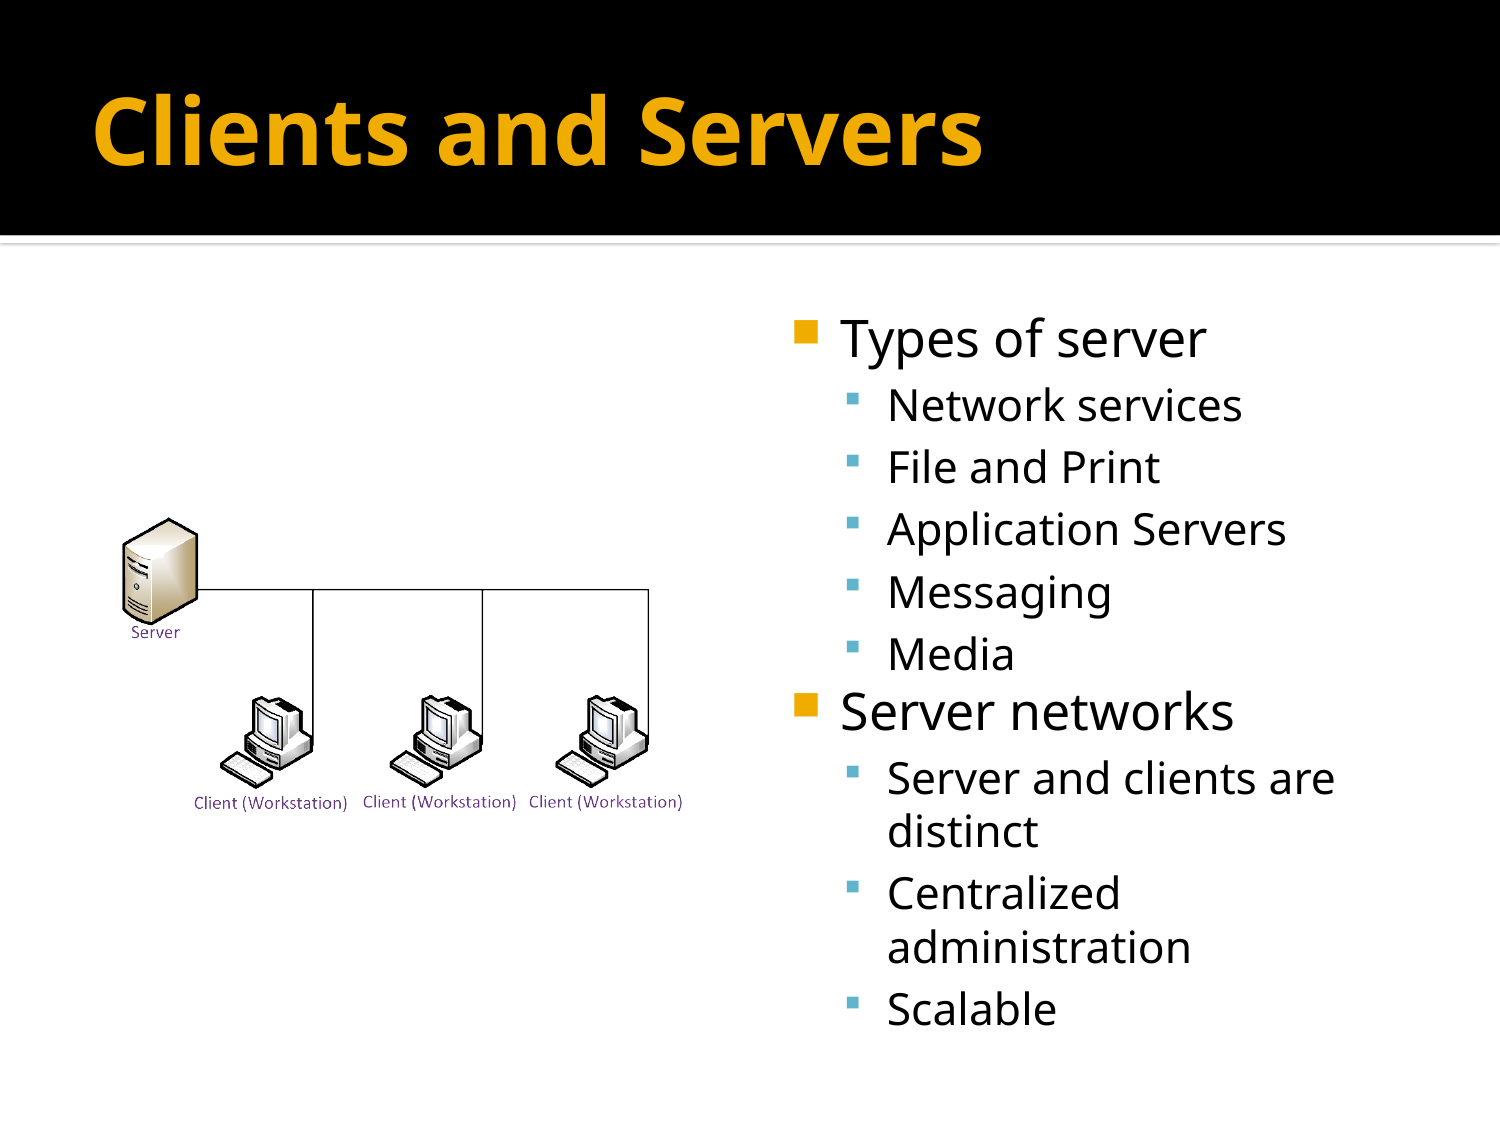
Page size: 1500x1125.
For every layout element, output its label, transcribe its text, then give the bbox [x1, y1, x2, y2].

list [120, 517, 693, 823]
list Types of server Network services File and Print Application Servers Messaging Media Server networks Server and clients are distinct Centralized administration Scalable [762, 291, 1425, 1050]
title Clients and Servers [75, 24, 1425, 231]
